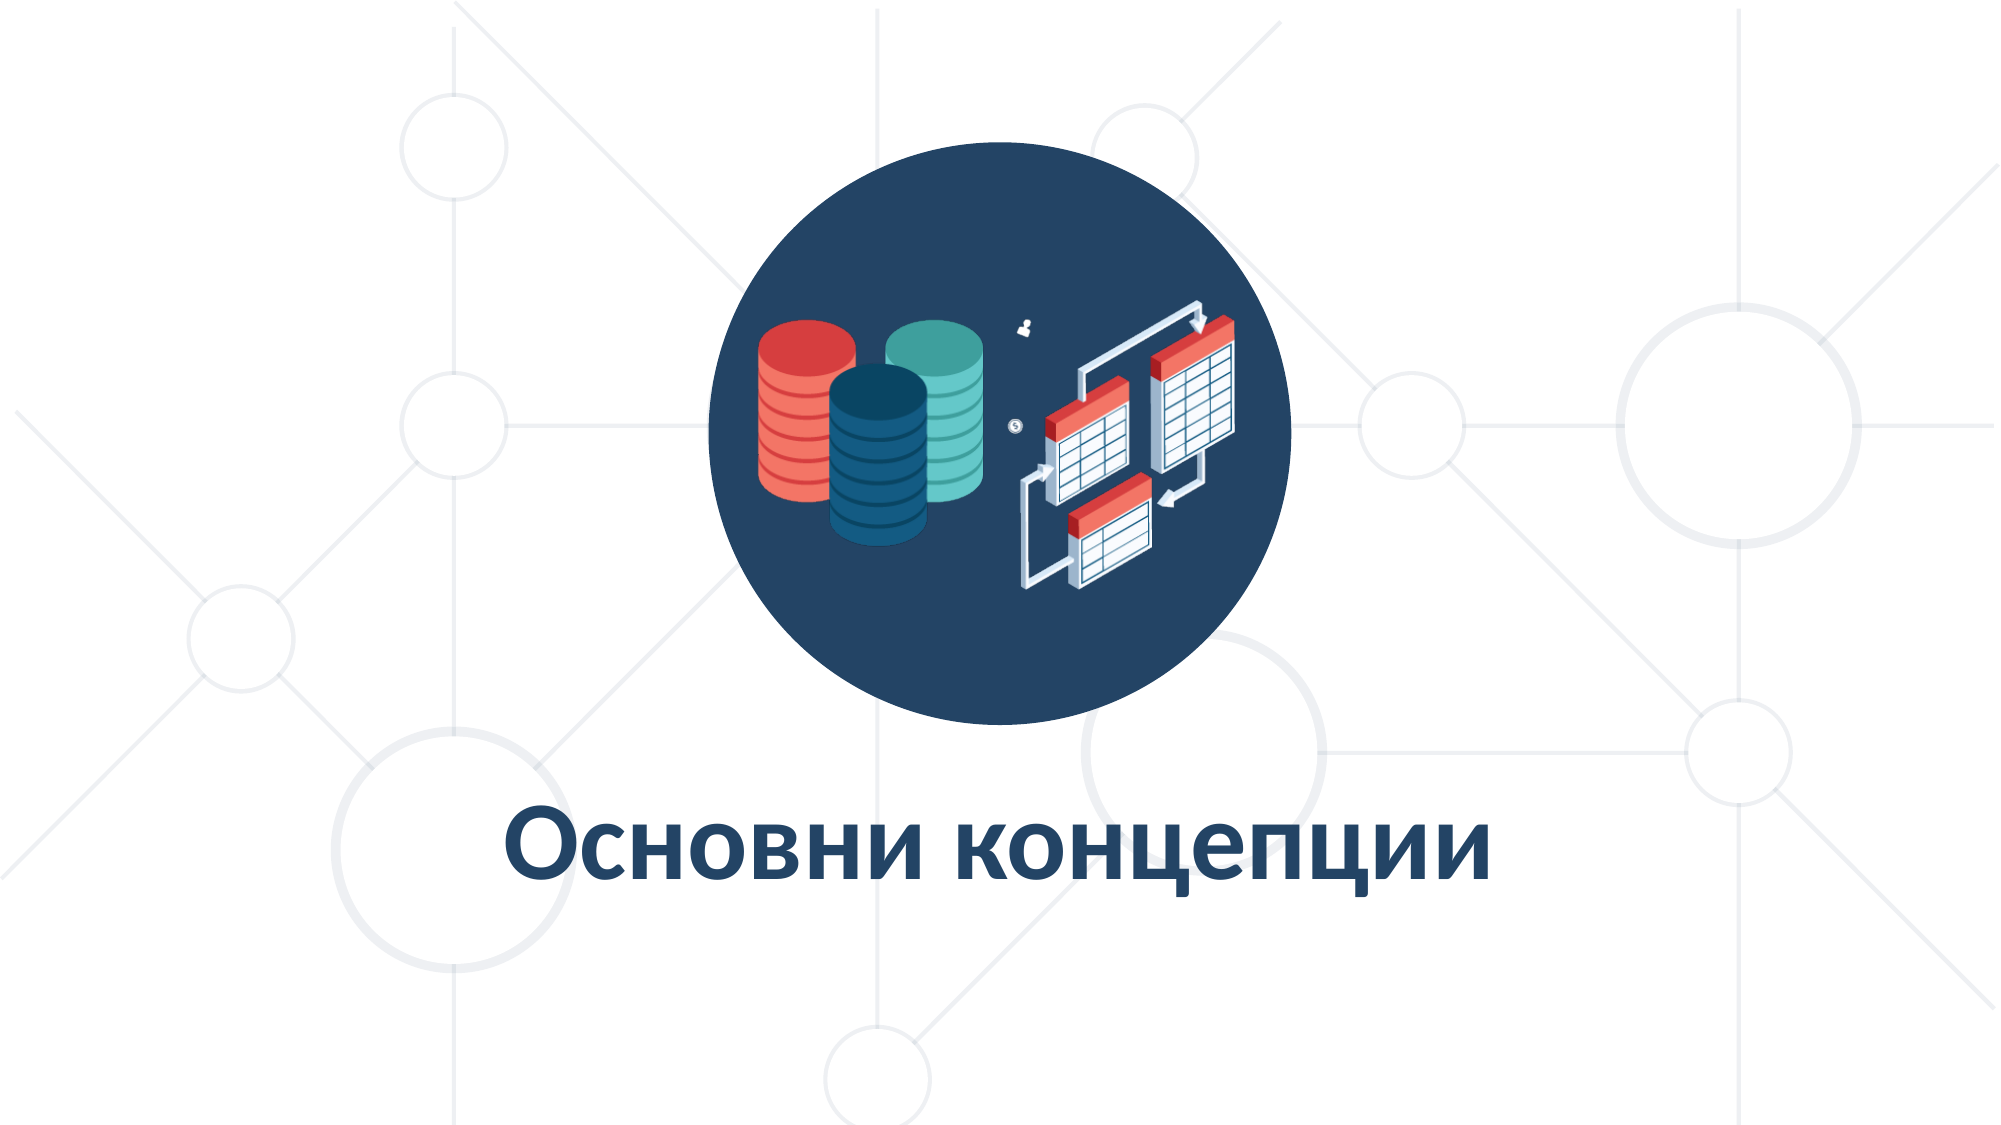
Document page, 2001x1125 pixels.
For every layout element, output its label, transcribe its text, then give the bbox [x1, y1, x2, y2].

picture [636, 296, 1314, 593]
title Основни концепции [100, 771, 1900, 898]
